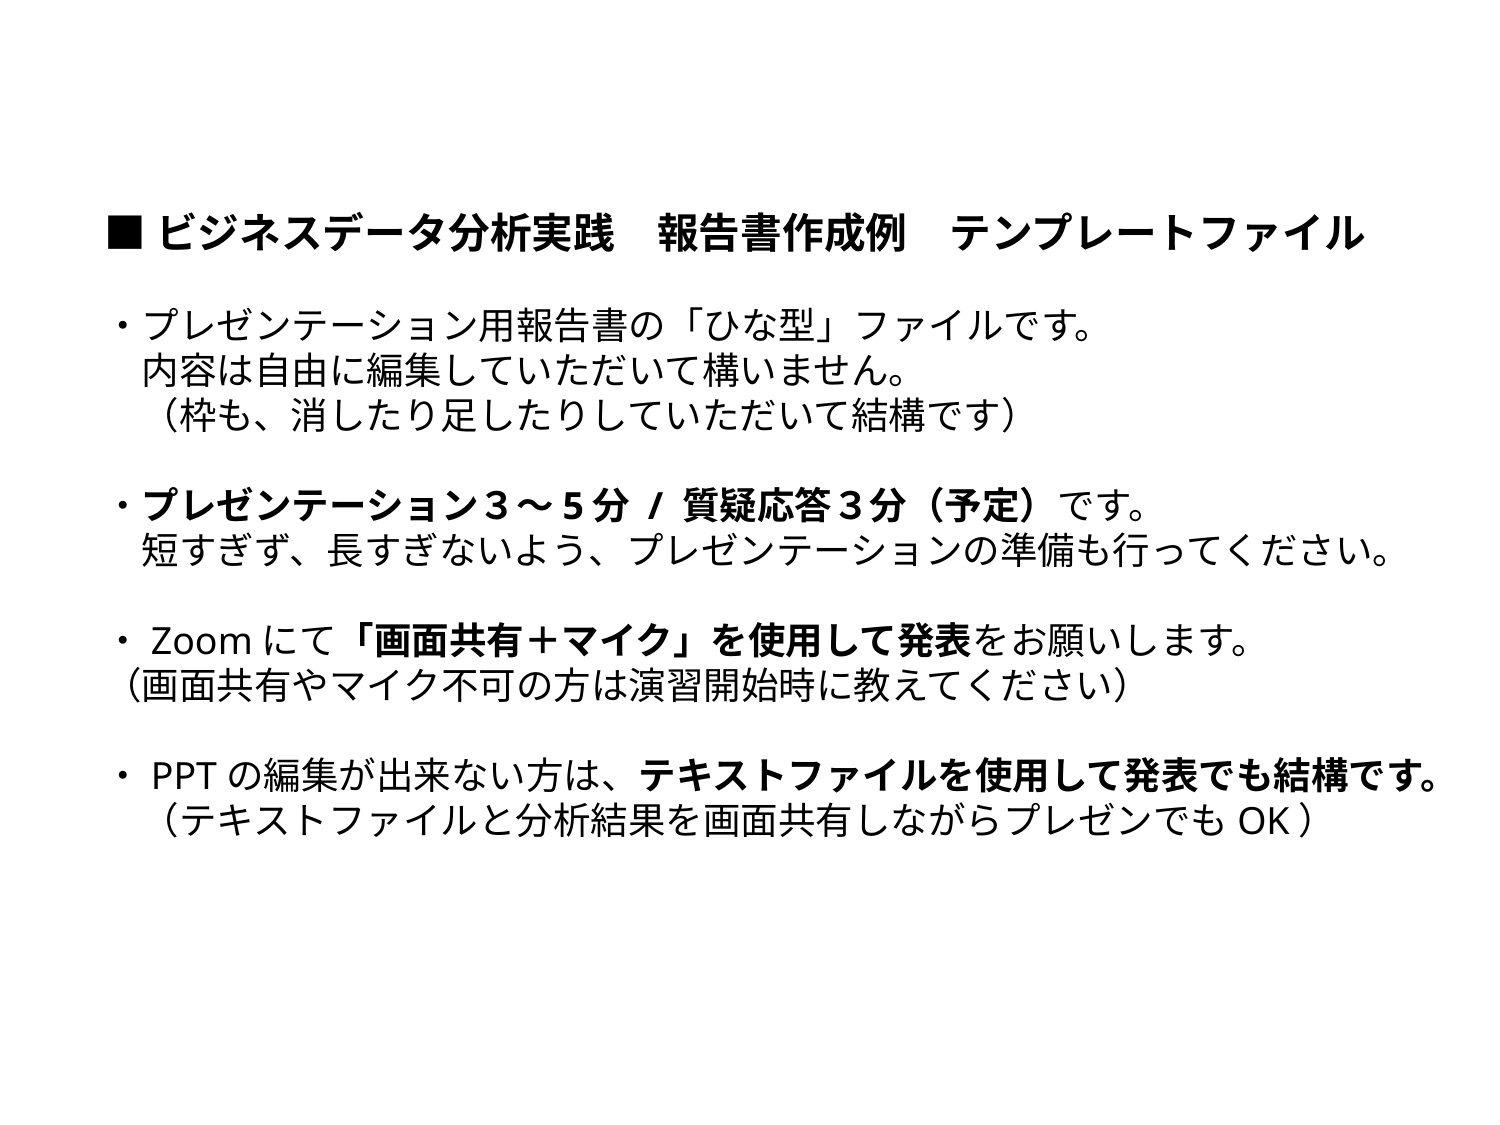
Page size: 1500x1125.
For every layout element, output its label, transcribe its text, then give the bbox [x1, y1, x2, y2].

text_box ■ビジネスデータ分析実践 報告書作成例 テンプレートファイル ・プレゼンテーション用報告書の「ひな型」ファイルです。 内容は自由に編集していただいて構いません。 （枠も、消したり足したりしていただいて結構です） ・プレゼンテーション３～5分 / 質疑応答３分（予定）です。 短すぎず、長すぎないよう、プレゼンテーションの準備も行ってください。 ・Zoomにて「画面共有＋マイク」を使用して発表をお願いします。 （画面共有やマイク不可の方は演習開始時に教えてください） ・PPTの編集が出来ない方は、テキストファイルを使用して発表でも結構です。 （テキストファイルと分析結果を画面共有しながらプレゼンでもOK） [89, 199, 1486, 940]
